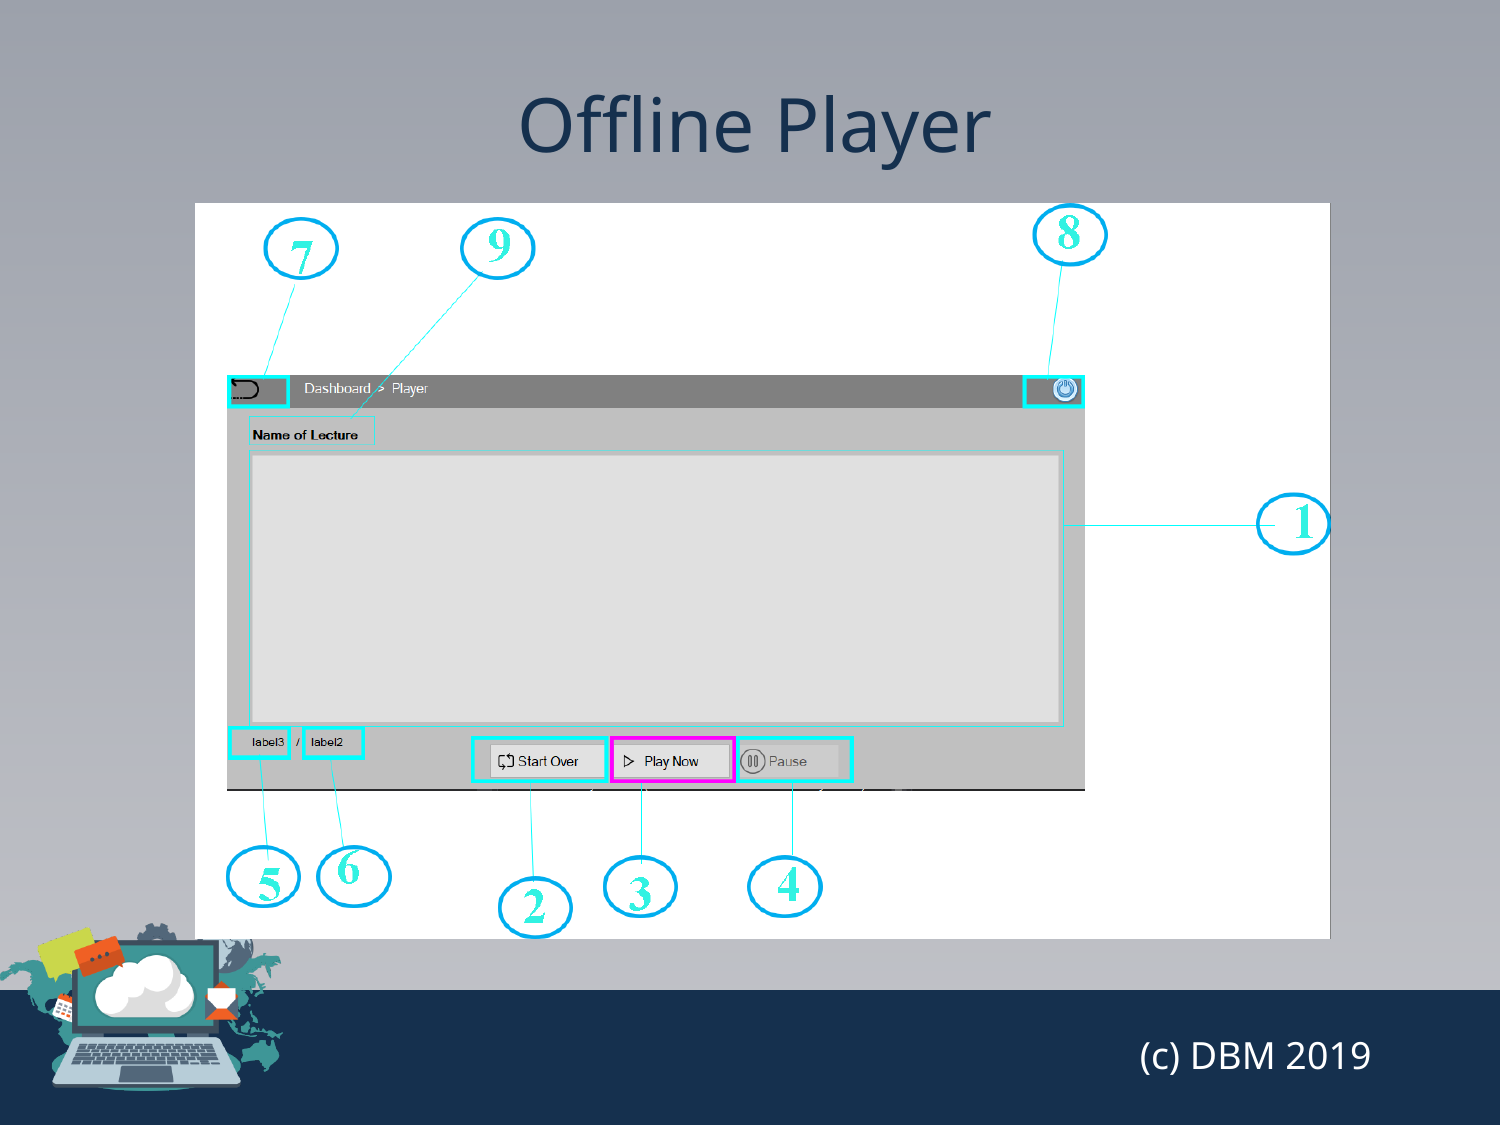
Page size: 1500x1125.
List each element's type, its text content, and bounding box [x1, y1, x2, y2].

picture [1260, 497, 1327, 551]
picture [502, 881, 569, 935]
picture [1037, 208, 1104, 262]
title Offline Player [119, 67, 1392, 190]
slide_number (c) DBM 2019 [1125, 1024, 1473, 1125]
picture [0, 203, 1331, 1091]
text_box [0, 990, 1500, 1125]
